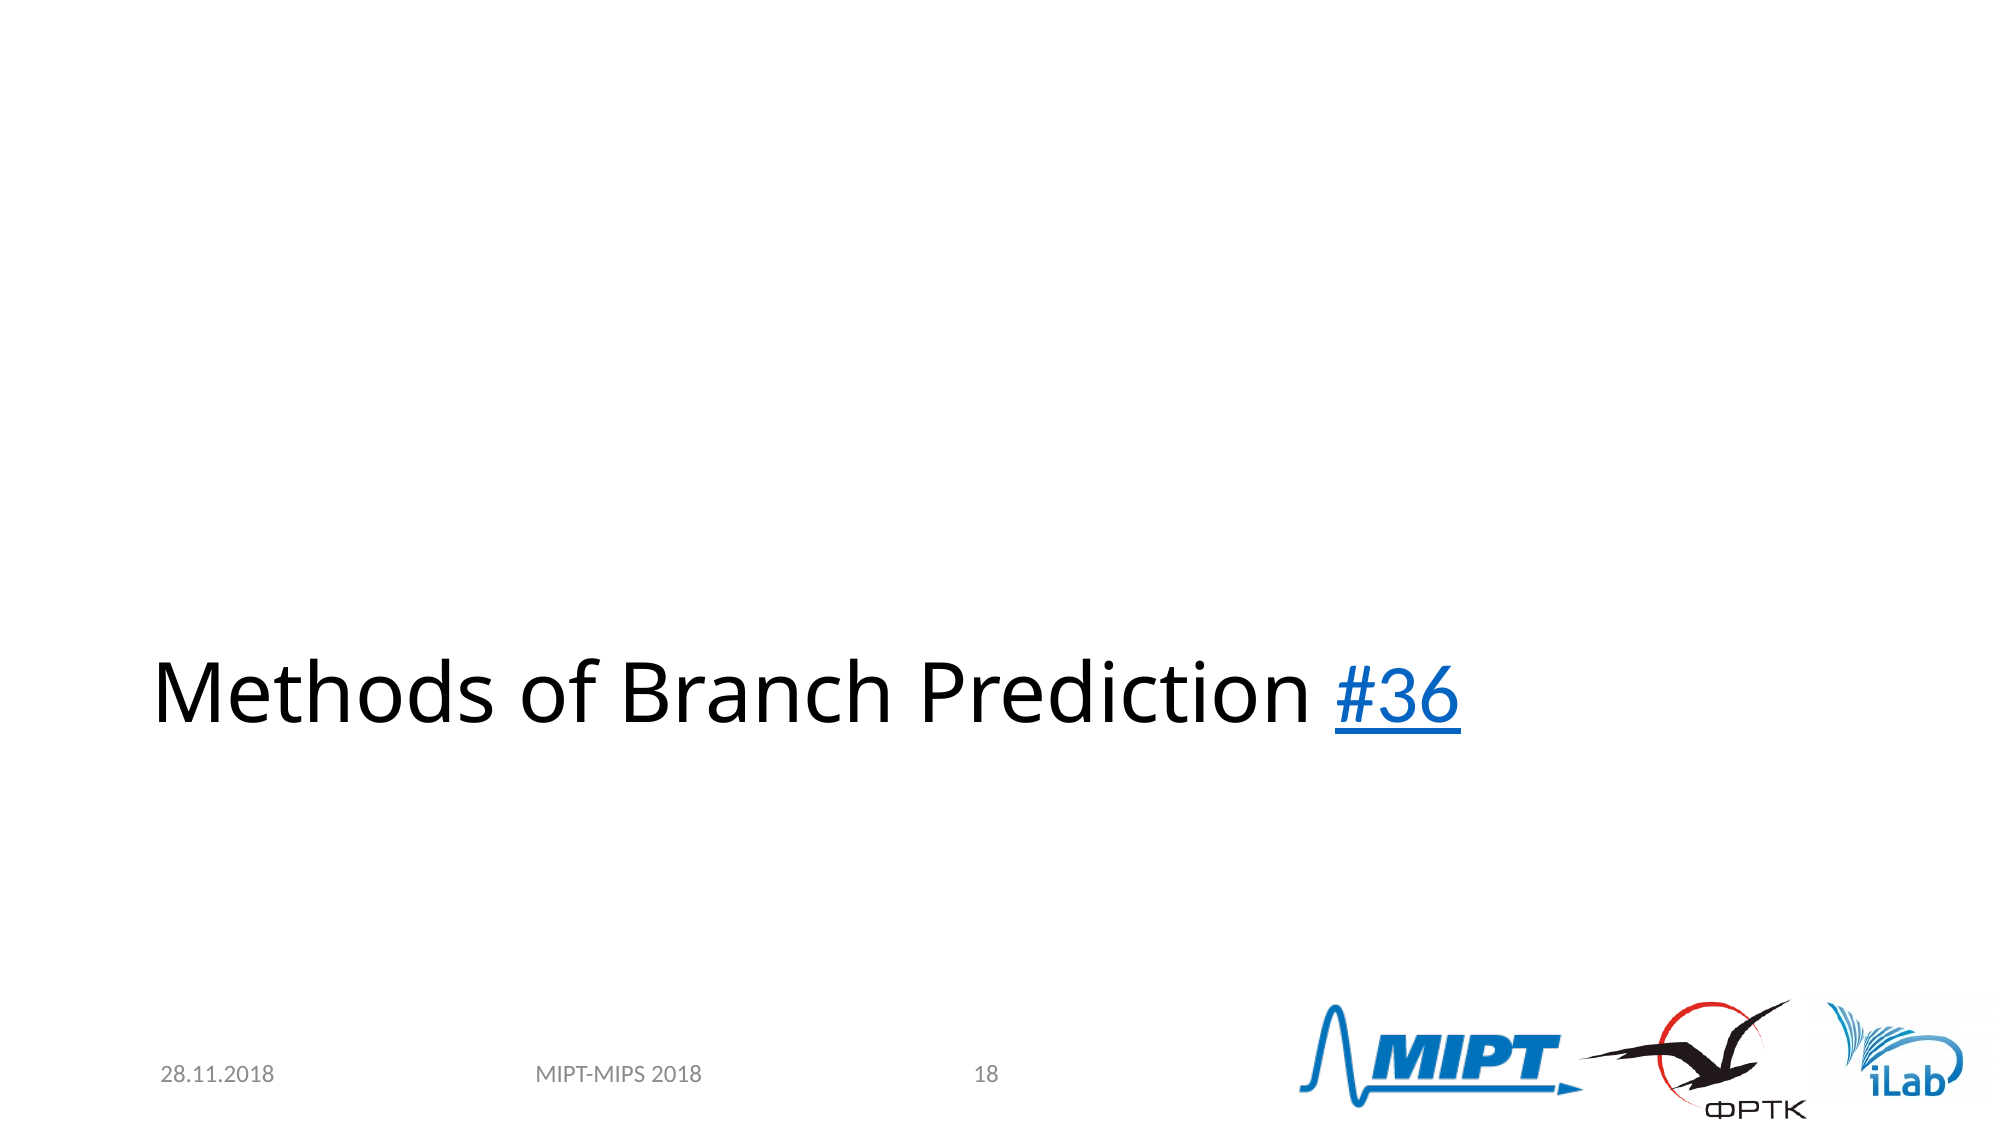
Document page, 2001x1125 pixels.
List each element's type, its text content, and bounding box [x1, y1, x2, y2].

footer MIPT-MIPS 2018 [500, 1042, 738, 1103]
picture [1219, 987, 1994, 1119]
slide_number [137, 1042, 298, 1103]
title Methods of Branch Prediction #36 [136, 280, 1862, 749]
